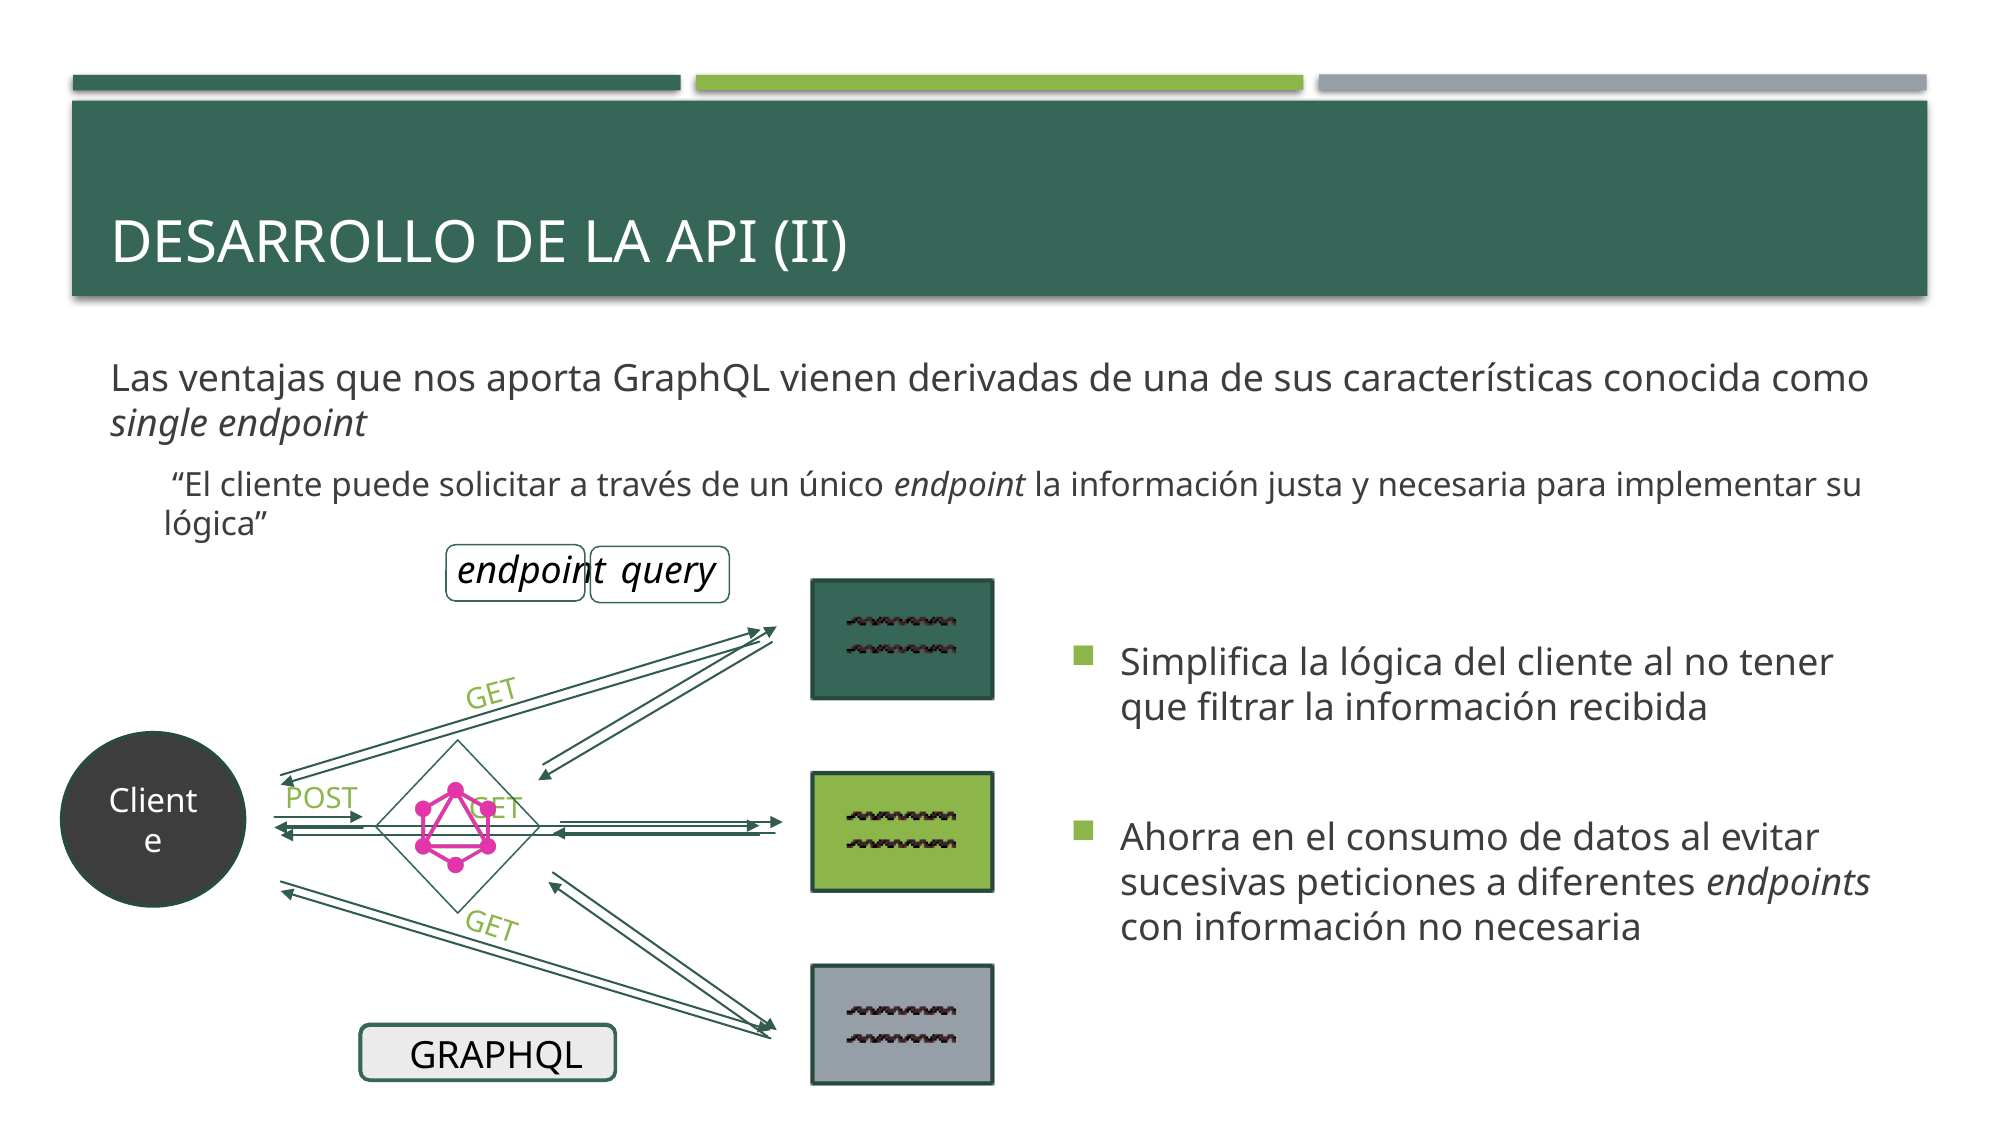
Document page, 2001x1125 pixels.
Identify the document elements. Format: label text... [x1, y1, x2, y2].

title Desarrollo de la API (II) [95, 115, 1905, 282]
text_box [269, 537, 882, 1086]
text_box Cliente [59, 730, 247, 908]
text_box Simplifica la lógica del cliente al no tener que filtrar la información recibida Ahorra en el consumo de datos al evitar sucesivas peticiones a diferentes endpoints con información no necesaria [1055, 425, 1904, 1030]
list Las ventajas que nos aporta GraphQL vienen derivadas de una de sus características conocida como single endpoint “El cliente puede solicitar a través de un único endpoint la información justa y necesaria para implementar su lógica” [95, 299, 1905, 662]
picture [804, 572, 1002, 1092]
